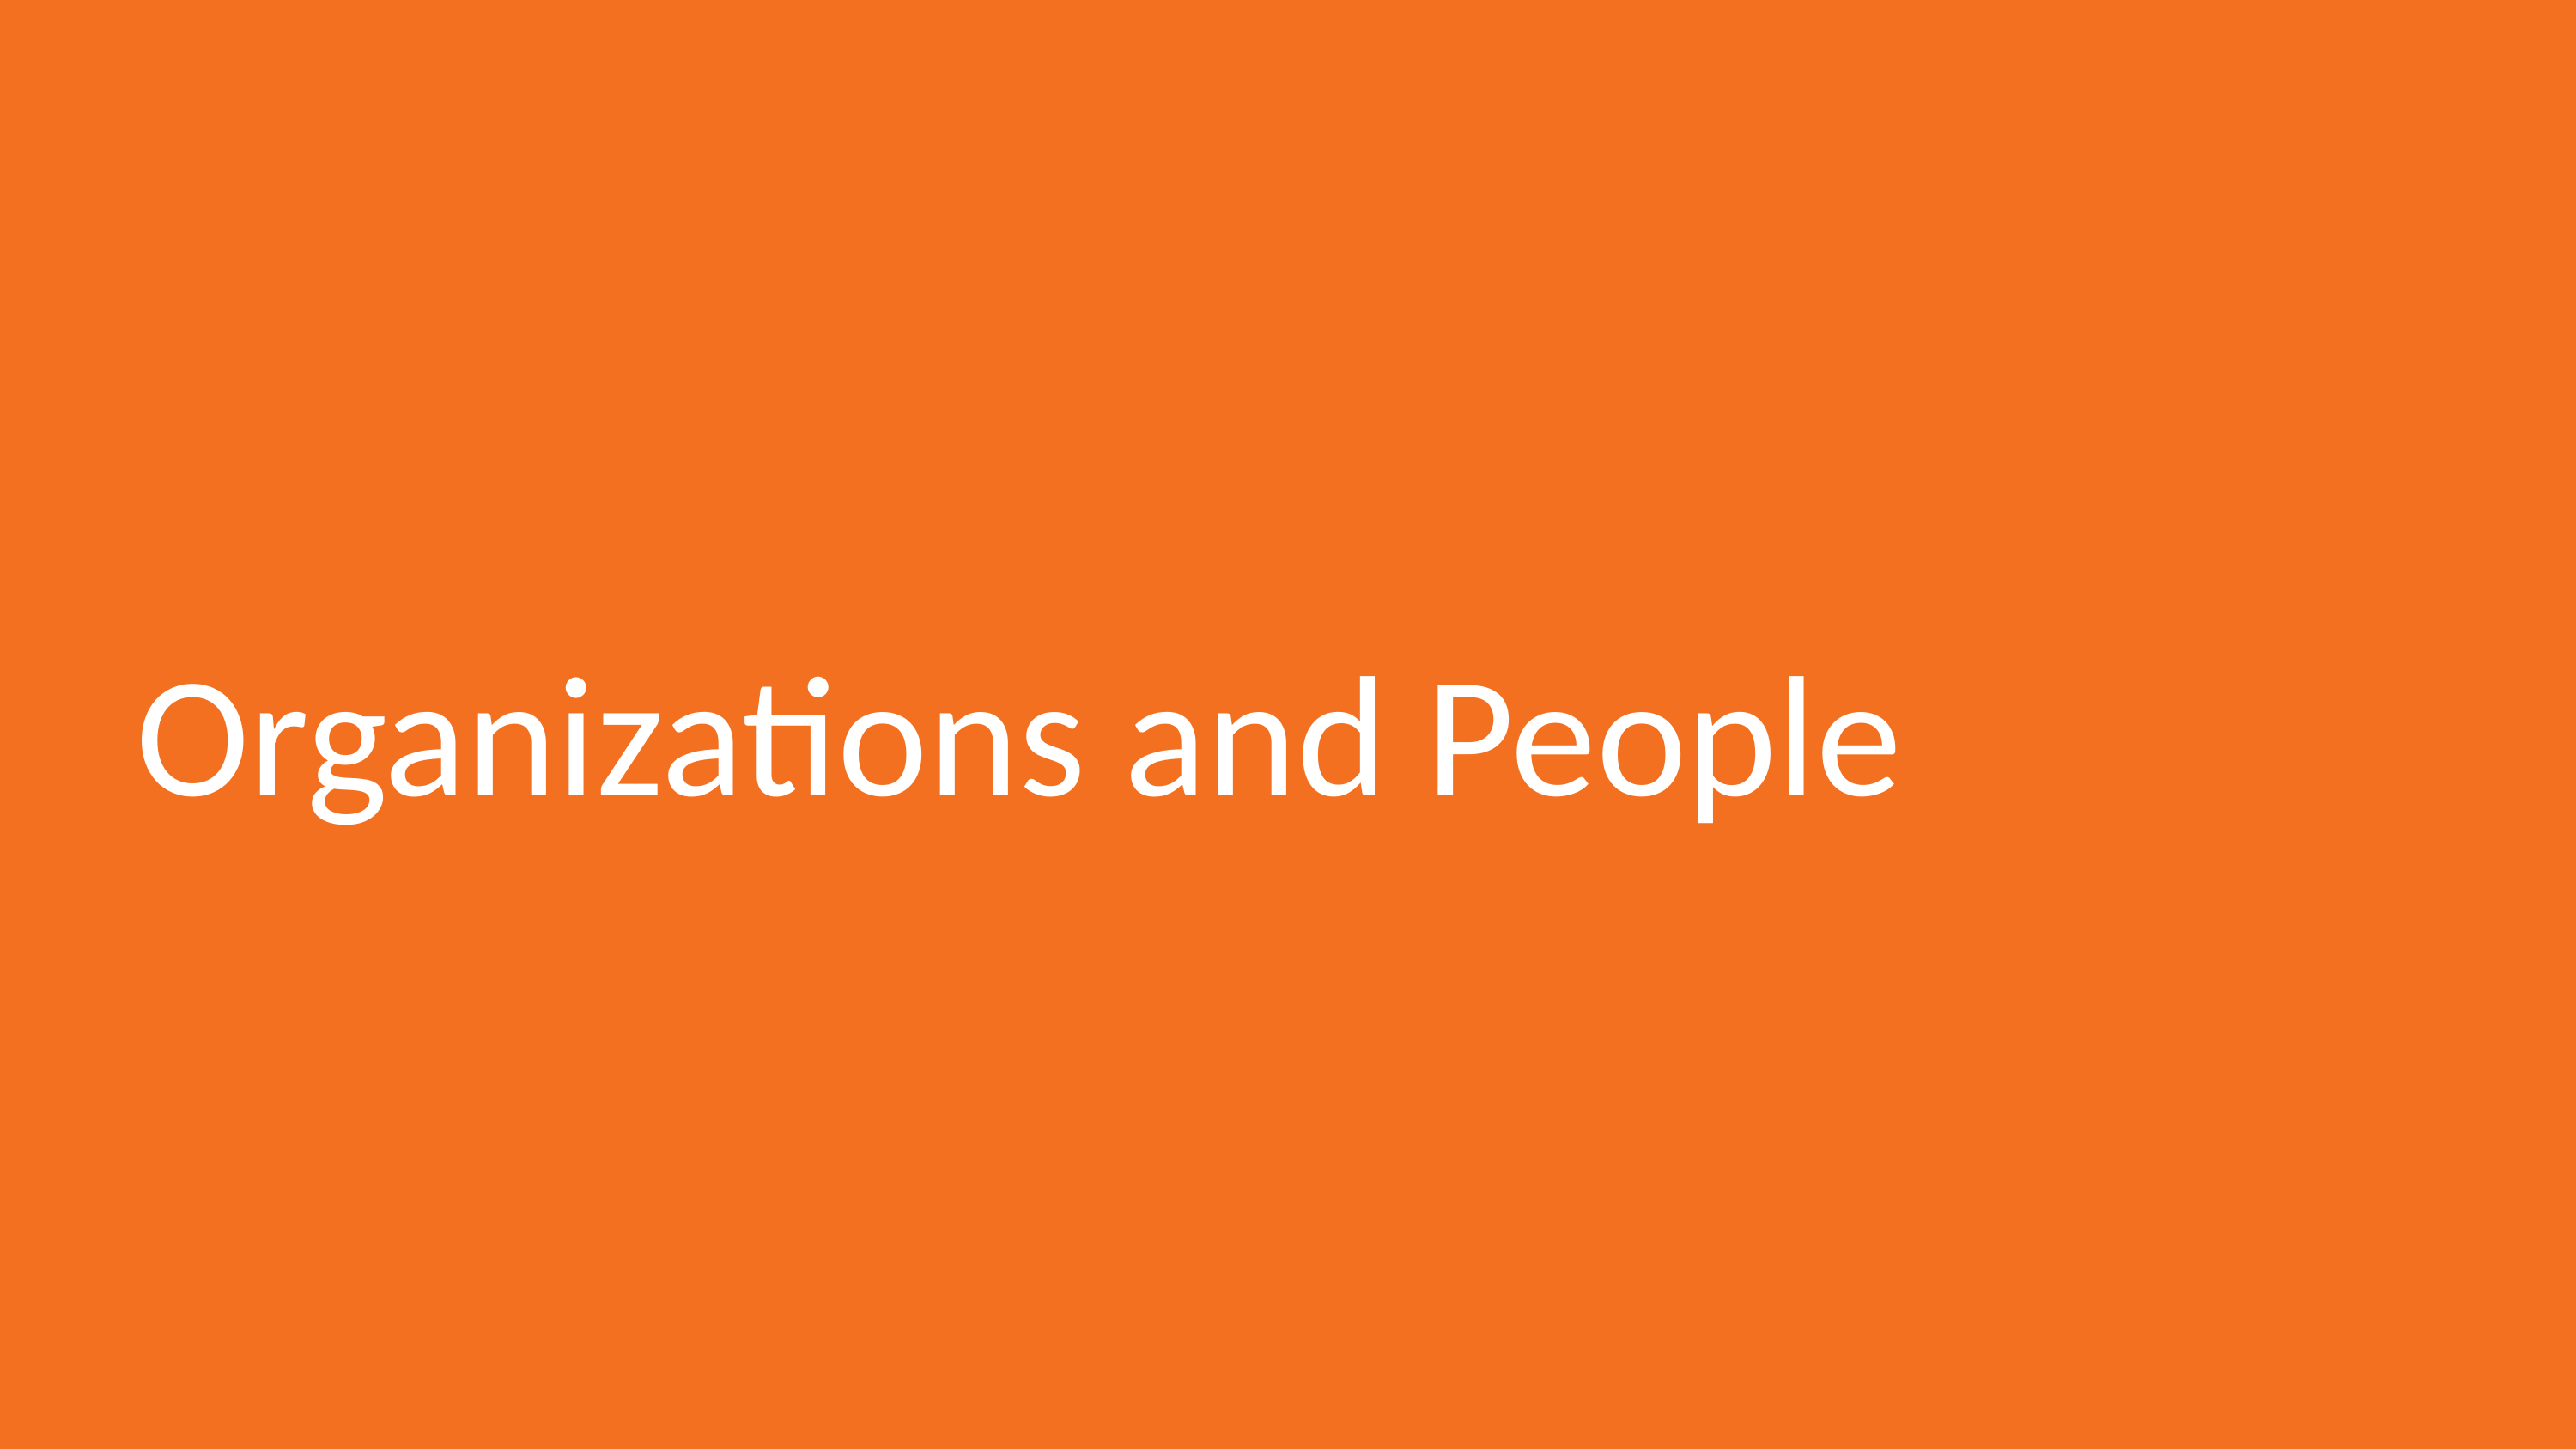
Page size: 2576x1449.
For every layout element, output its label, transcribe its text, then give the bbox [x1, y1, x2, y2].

title Organizations and People [110, 593, 2539, 856]
